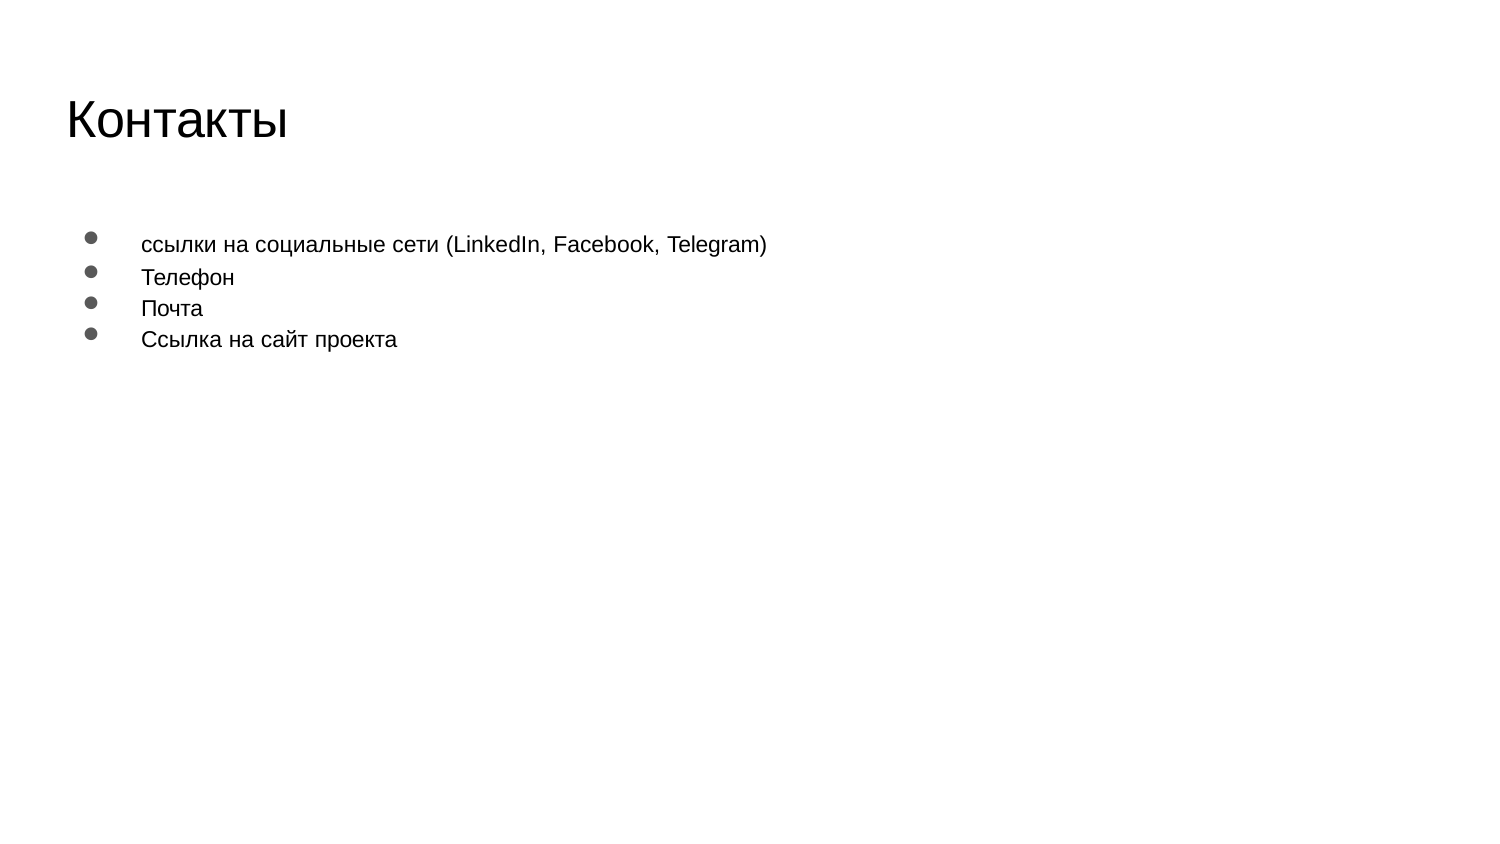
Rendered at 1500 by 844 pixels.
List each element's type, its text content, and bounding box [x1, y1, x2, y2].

title Контакты [64, 83, 1221, 227]
text_box ссылки на социальные сети (LinkedIn, Facebook, Telegram) Телефон Почта Ссылка на сайт проекта [82, 227, 1425, 353]
